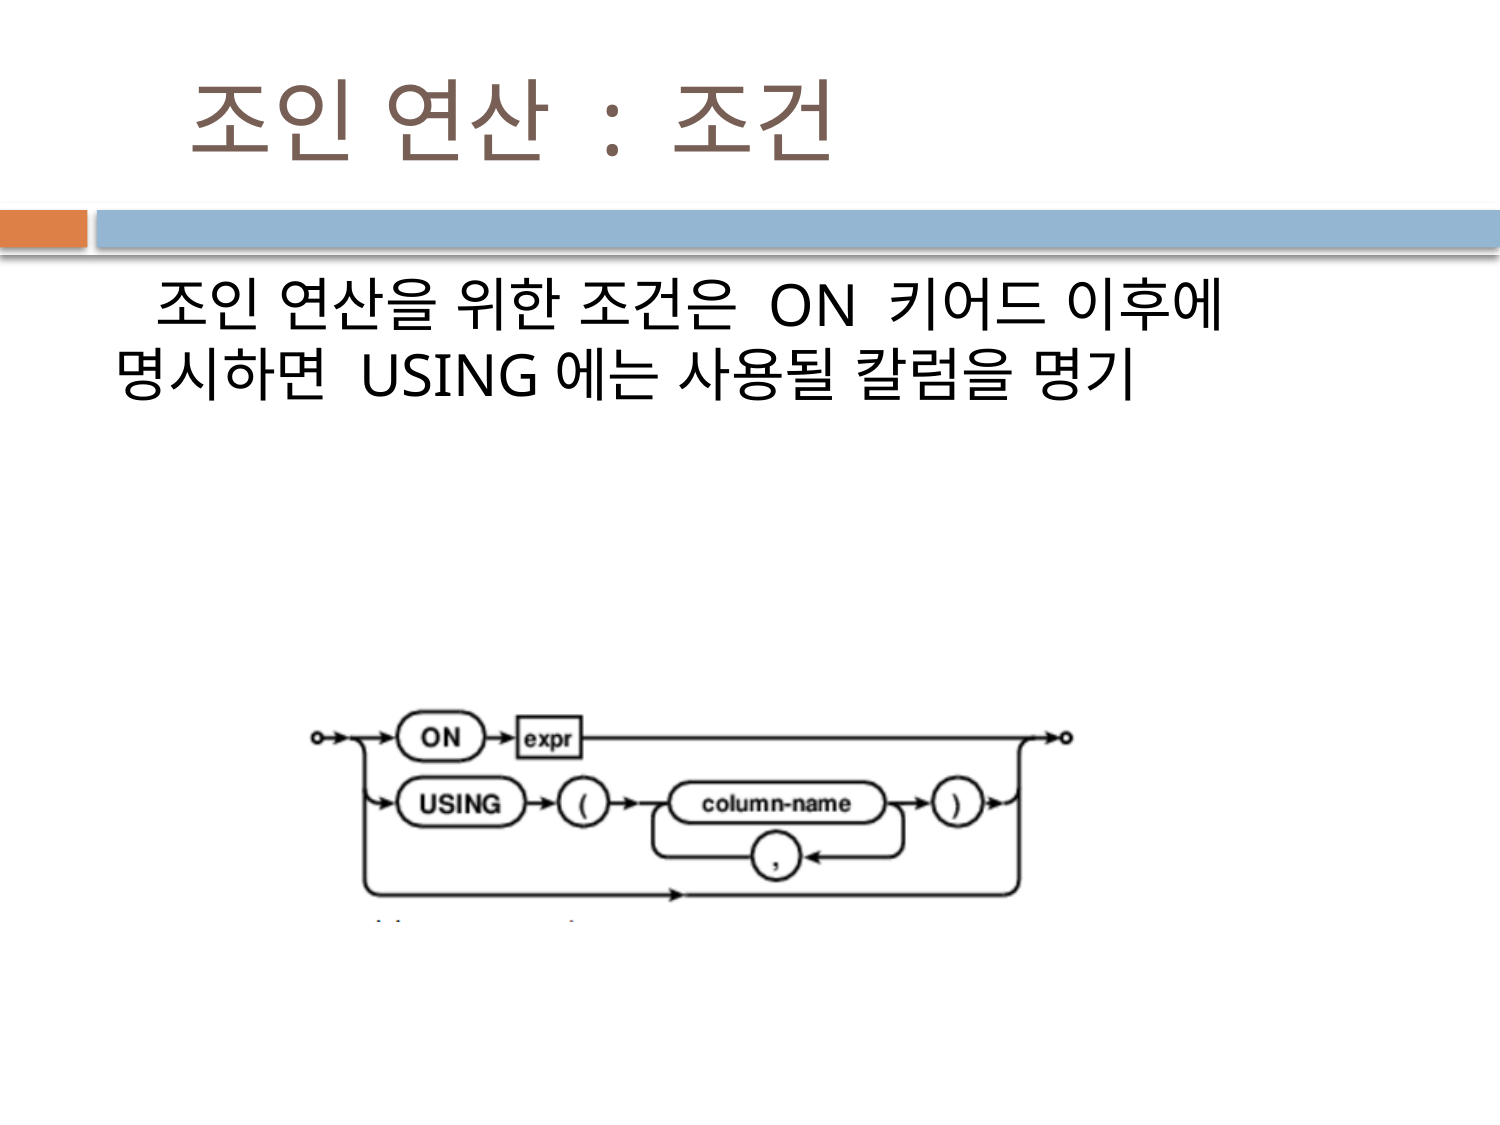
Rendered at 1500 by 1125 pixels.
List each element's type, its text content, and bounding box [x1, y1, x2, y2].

picture [300, 680, 1099, 922]
title 조인 연산 : 조건 [100, 37, 1438, 200]
text_box 조인 연산을 위한 조건은 ON 키어드 이후에 명시하면 USING에는 사용될 칼럼을 명기 [100, 261, 1412, 416]
